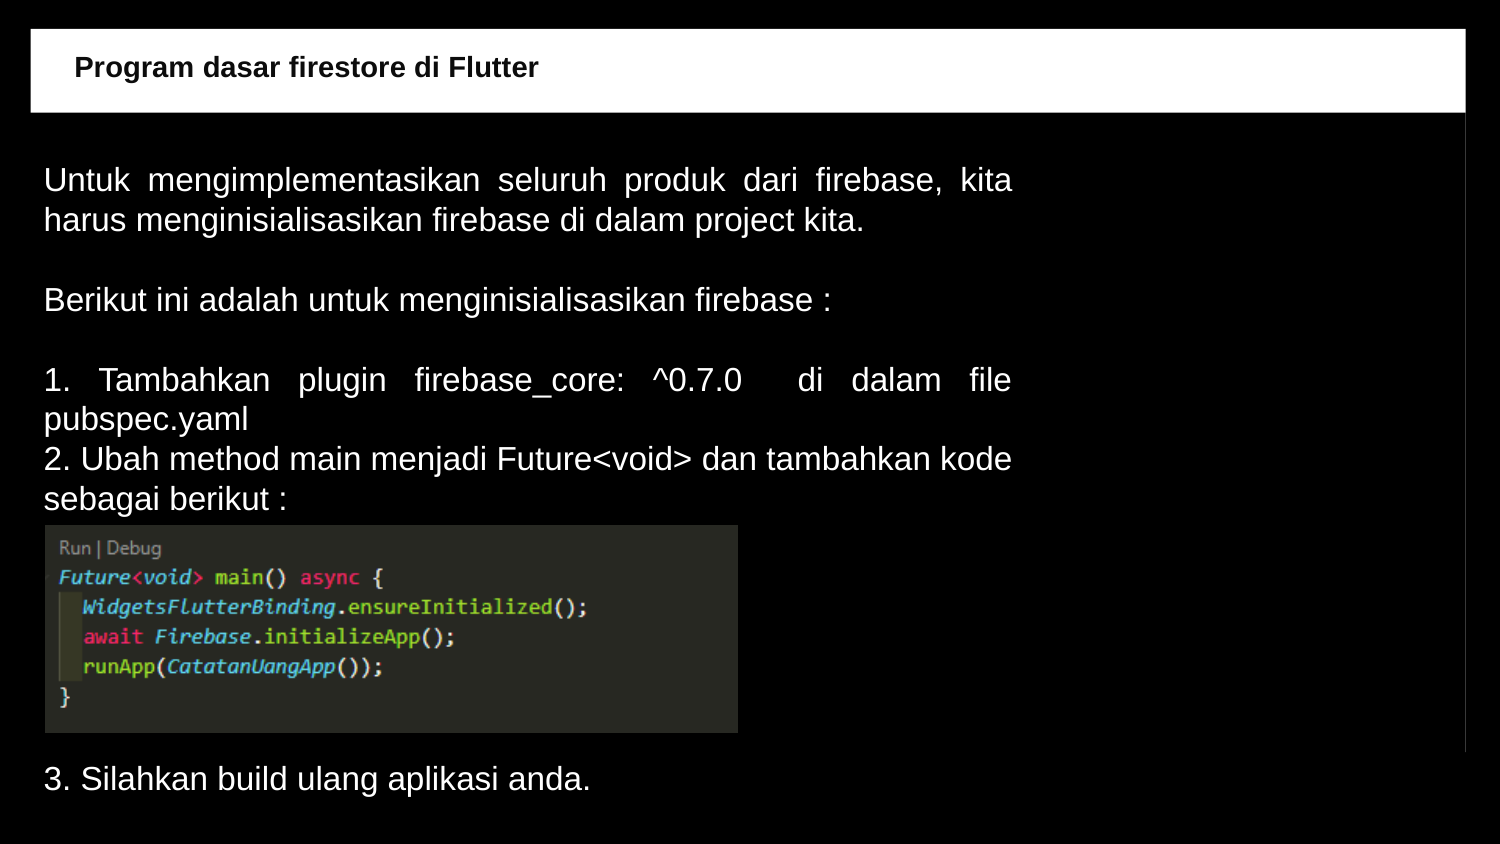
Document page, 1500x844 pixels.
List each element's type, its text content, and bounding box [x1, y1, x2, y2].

text_box Untuk mengimplementasikan seluruh produk dari firebase, kita harus menginisialisasikan firebase di dalam project kita. Berikut ini adalah untuk menginisialisasikan firebase : 1. Tambahkan plugin firebase_core: ^0.7.0 di dalam file pubspec.yaml 2. Ubah method main menjadi Future<void> dan tambahkan kode sebagai berikut : 3. Silahkan build ulang aplikasi anda. [28, 761, 1029, 844]
picture [44, 524, 738, 734]
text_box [28, 42, 1466, 754]
